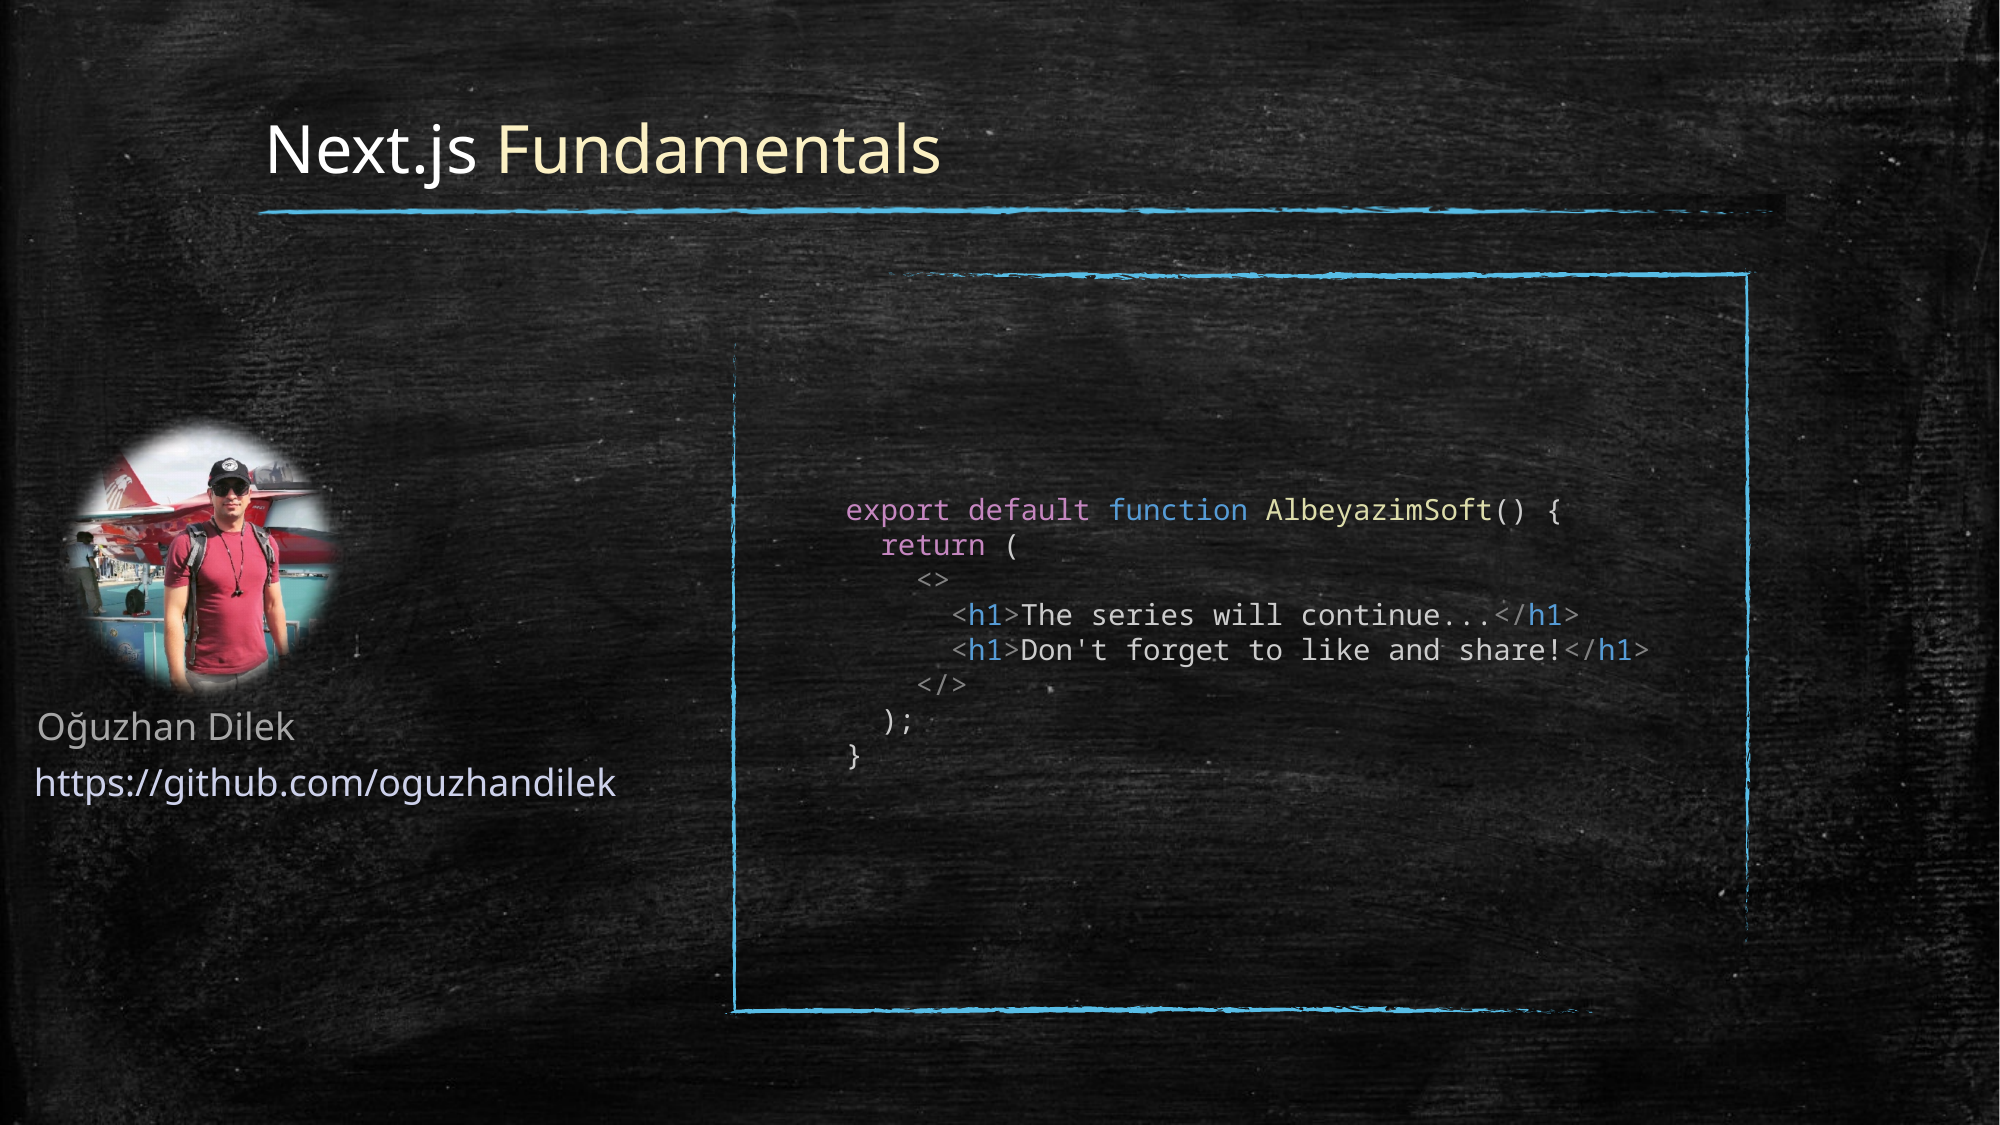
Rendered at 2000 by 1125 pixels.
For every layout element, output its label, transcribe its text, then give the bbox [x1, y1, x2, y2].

picture [54, 408, 351, 705]
text_box export default function AlbeyazimSoft() { return ( <> <h1>The series will continue...</h1> <h1>Don't forget to like and share!</h1> </> ); } [830, 483, 1666, 849]
title Next.js Fundamentals [249, 27, 1750, 194]
text_box Oğuzhan Dilek [21, 700, 311, 756]
picture [214, 194, 1786, 230]
text_box https://github.com/oguzhandilek [19, 756, 632, 812]
